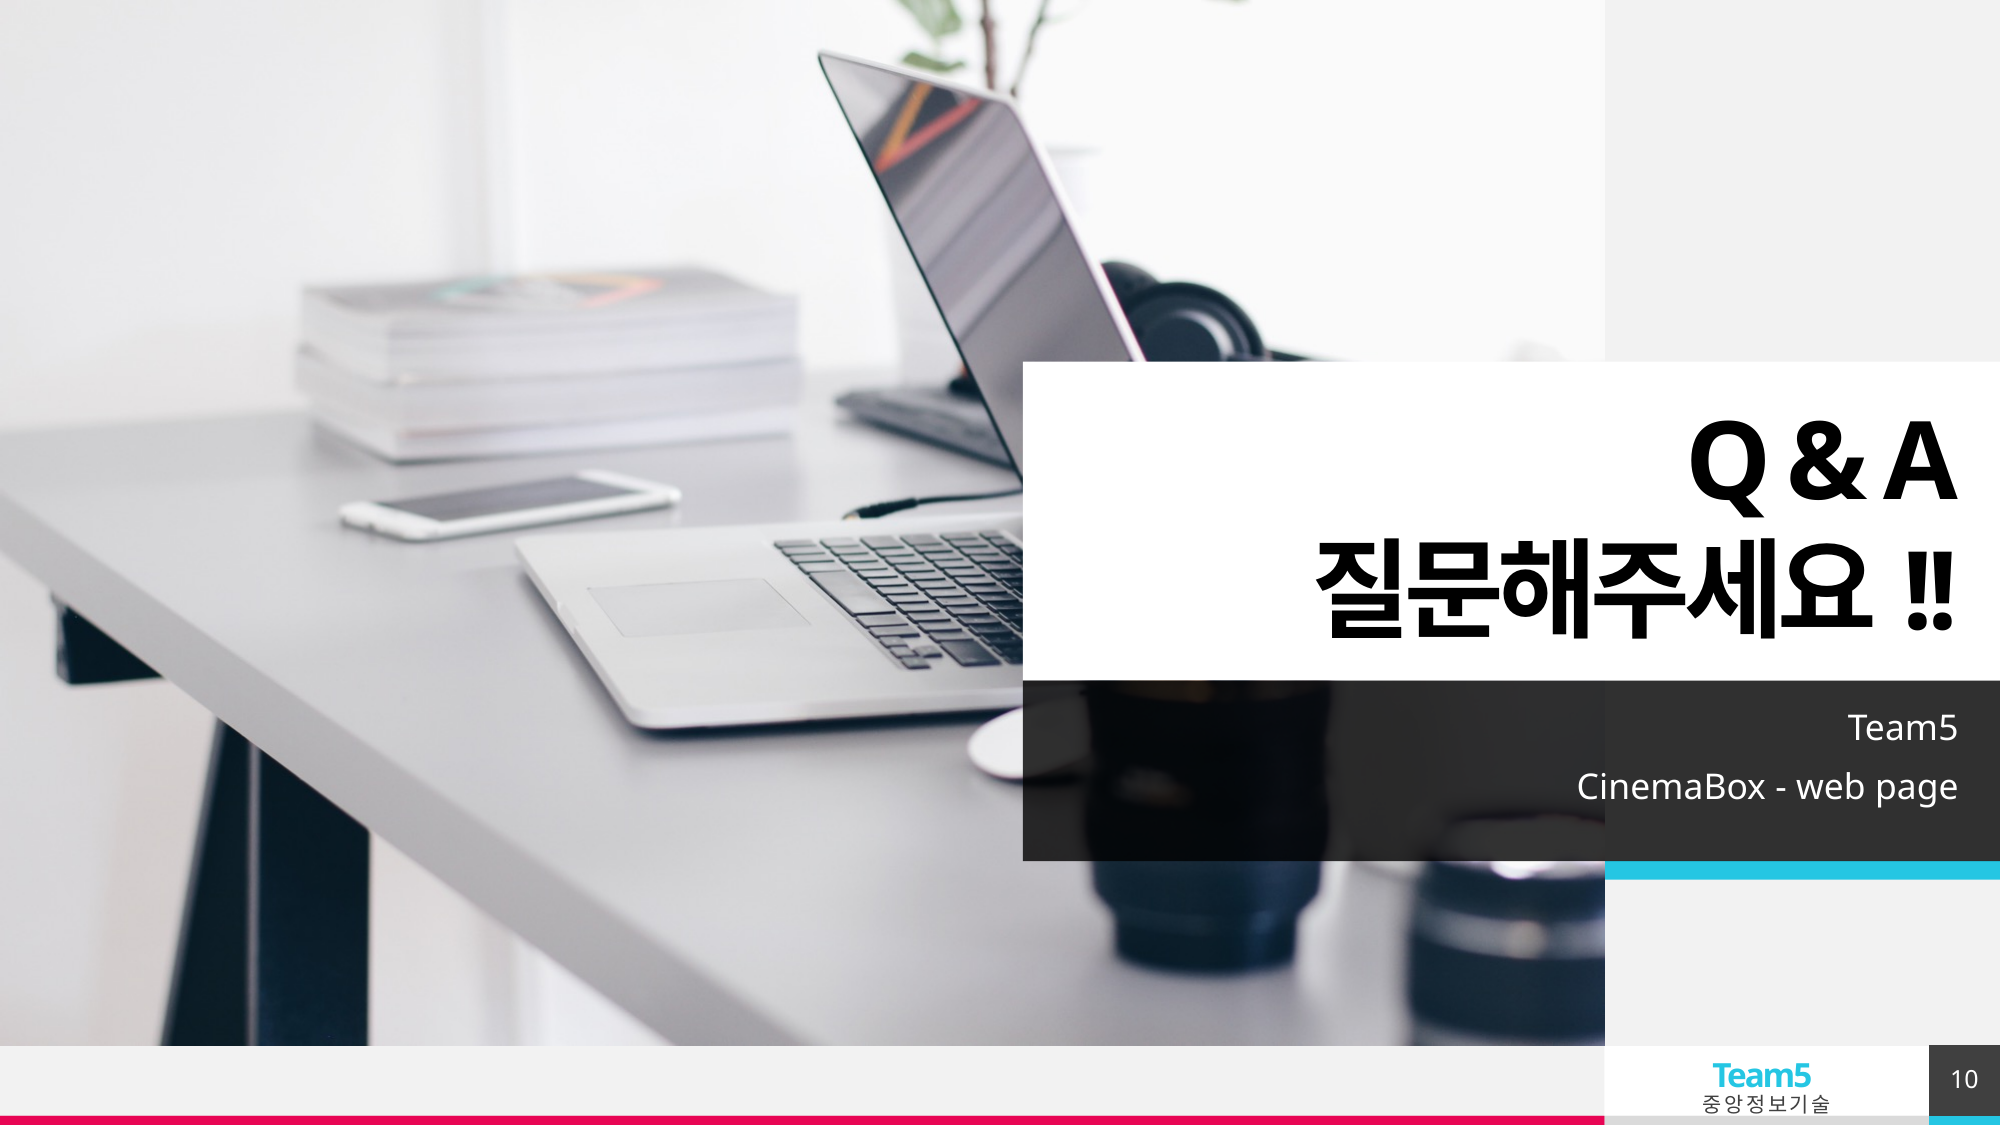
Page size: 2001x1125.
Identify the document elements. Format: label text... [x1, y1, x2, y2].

picture [0, 0, 1605, 1046]
slide_number 10 [1929, 1045, 2000, 1116]
list Team5 CinemaBox - web page [1605, 680, 2000, 862]
title Q & A 질문해주세요!! [1605, 361, 2000, 680]
